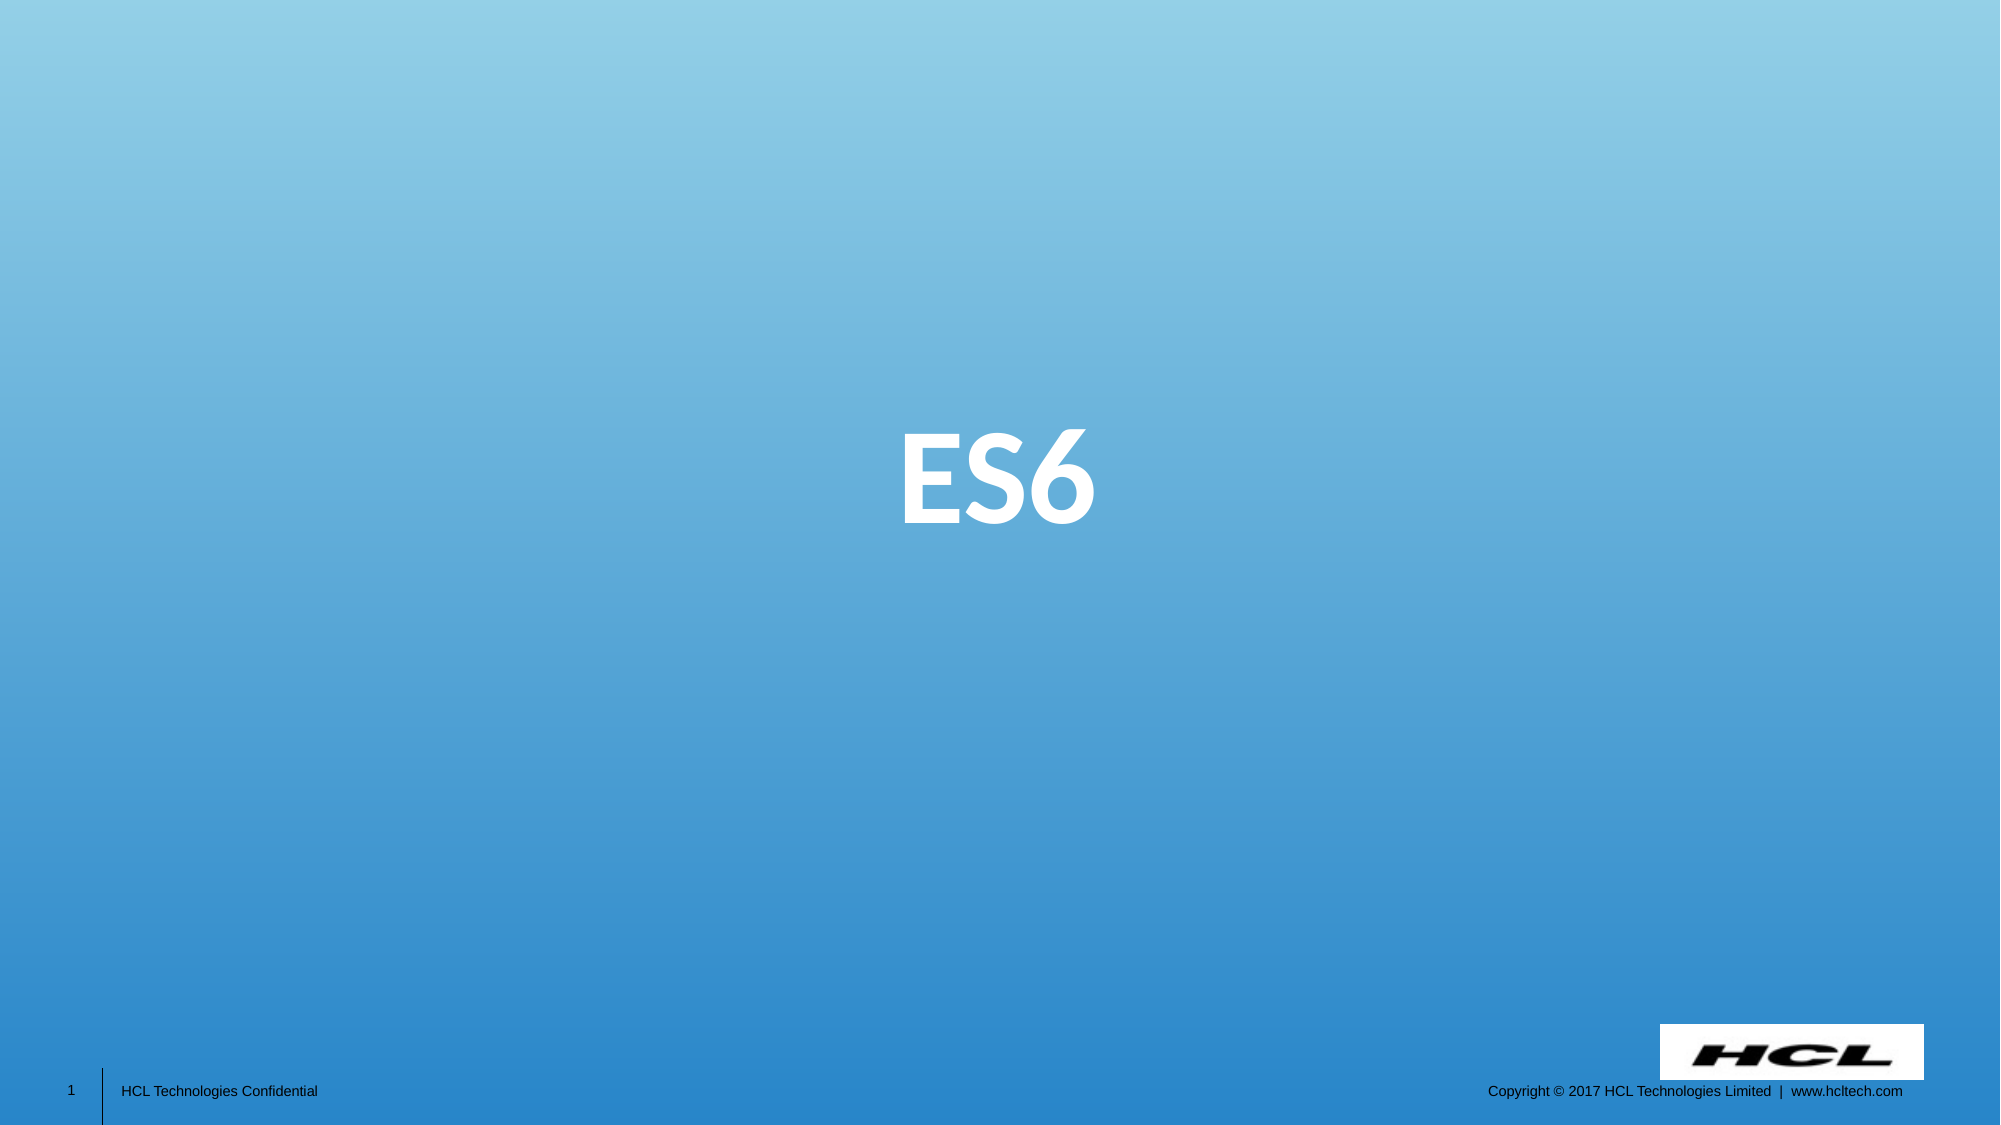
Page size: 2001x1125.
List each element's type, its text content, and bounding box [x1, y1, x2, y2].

title ES6 [99, 370, 1896, 589]
picture [1660, 1024, 1924, 1080]
